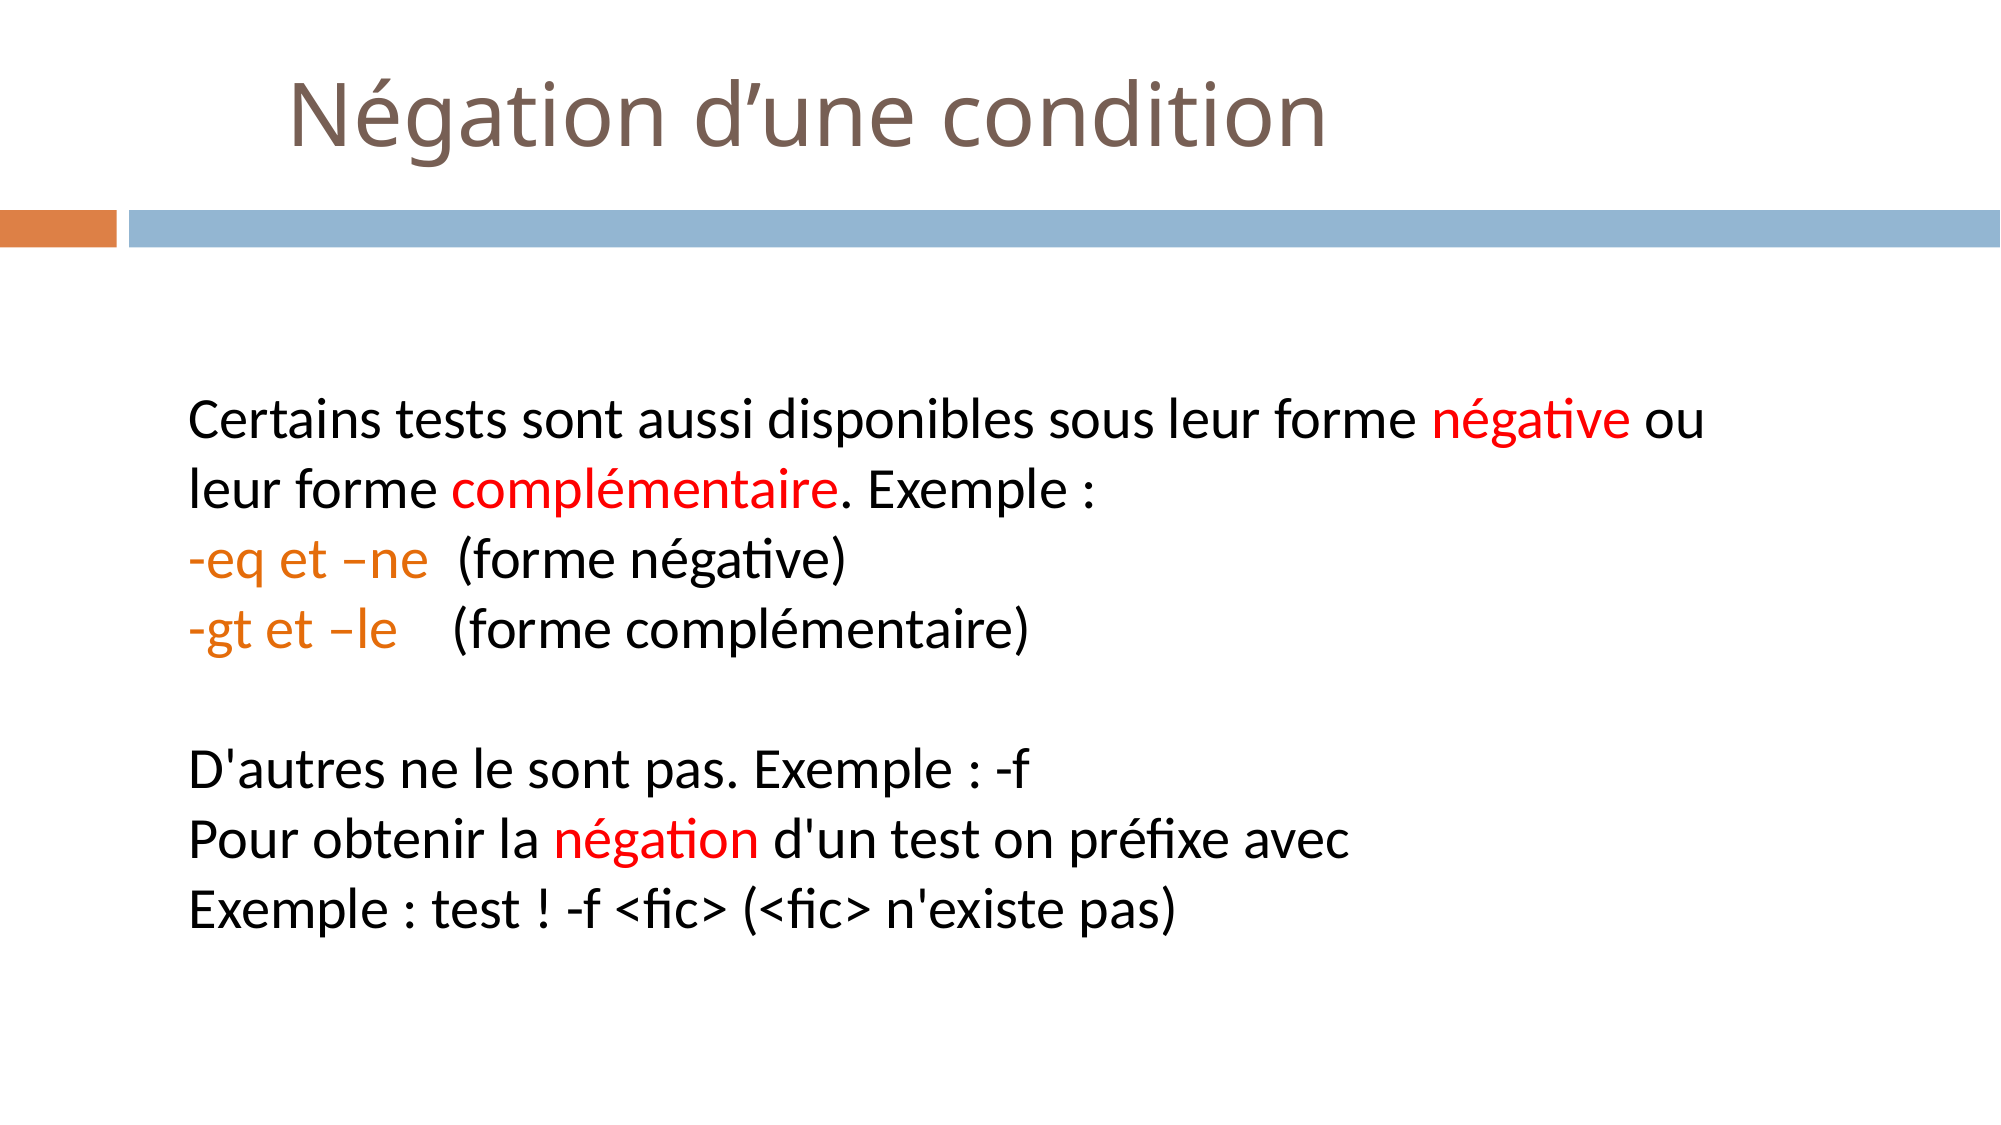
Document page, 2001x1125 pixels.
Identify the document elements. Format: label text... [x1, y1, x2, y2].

title Négation d’une condition [286, 58, 1714, 166]
text_box Certains tests sont aussi disponibles sous leur forme négative ou leur forme complémentaire. Exemple : -eq et –ne (forme négative) -gt et –le (forme complémentaire) D'autres ne le sont pas. Exemple : -f Pour obtenir la négation d'un test on préfixe avec Exemple : test ! -f <fic> (<fic> n'existe pas) [174, 373, 1802, 948]
